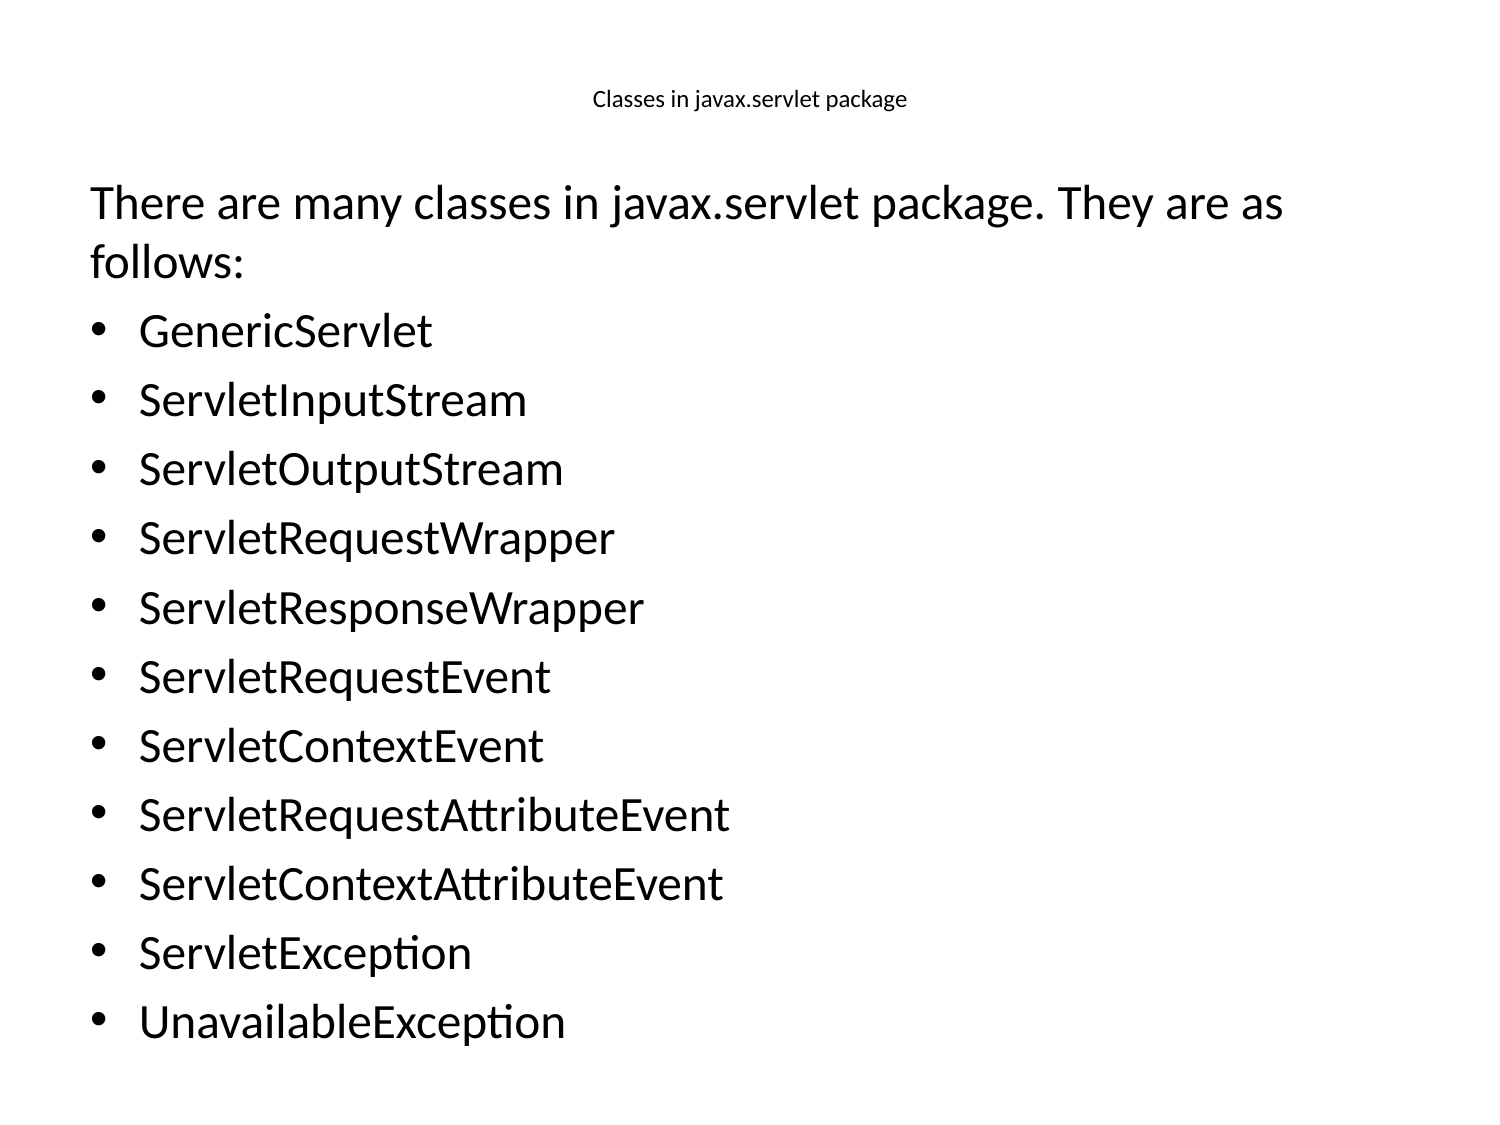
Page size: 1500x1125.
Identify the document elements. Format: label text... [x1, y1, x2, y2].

title Classes in javax.servlet package [75, 45, 1425, 150]
list There are many classes in javax.servlet package. They are as follows: GenericServlet ServletInputStream ServletOutputStream ServletRequestWrapper ServletResponseWrapper ServletRequestEvent ServletContextEvent ServletRequestAttributeEvent ServletContextAttributeEvent ServletException UnavailableException [75, 162, 1425, 1063]
